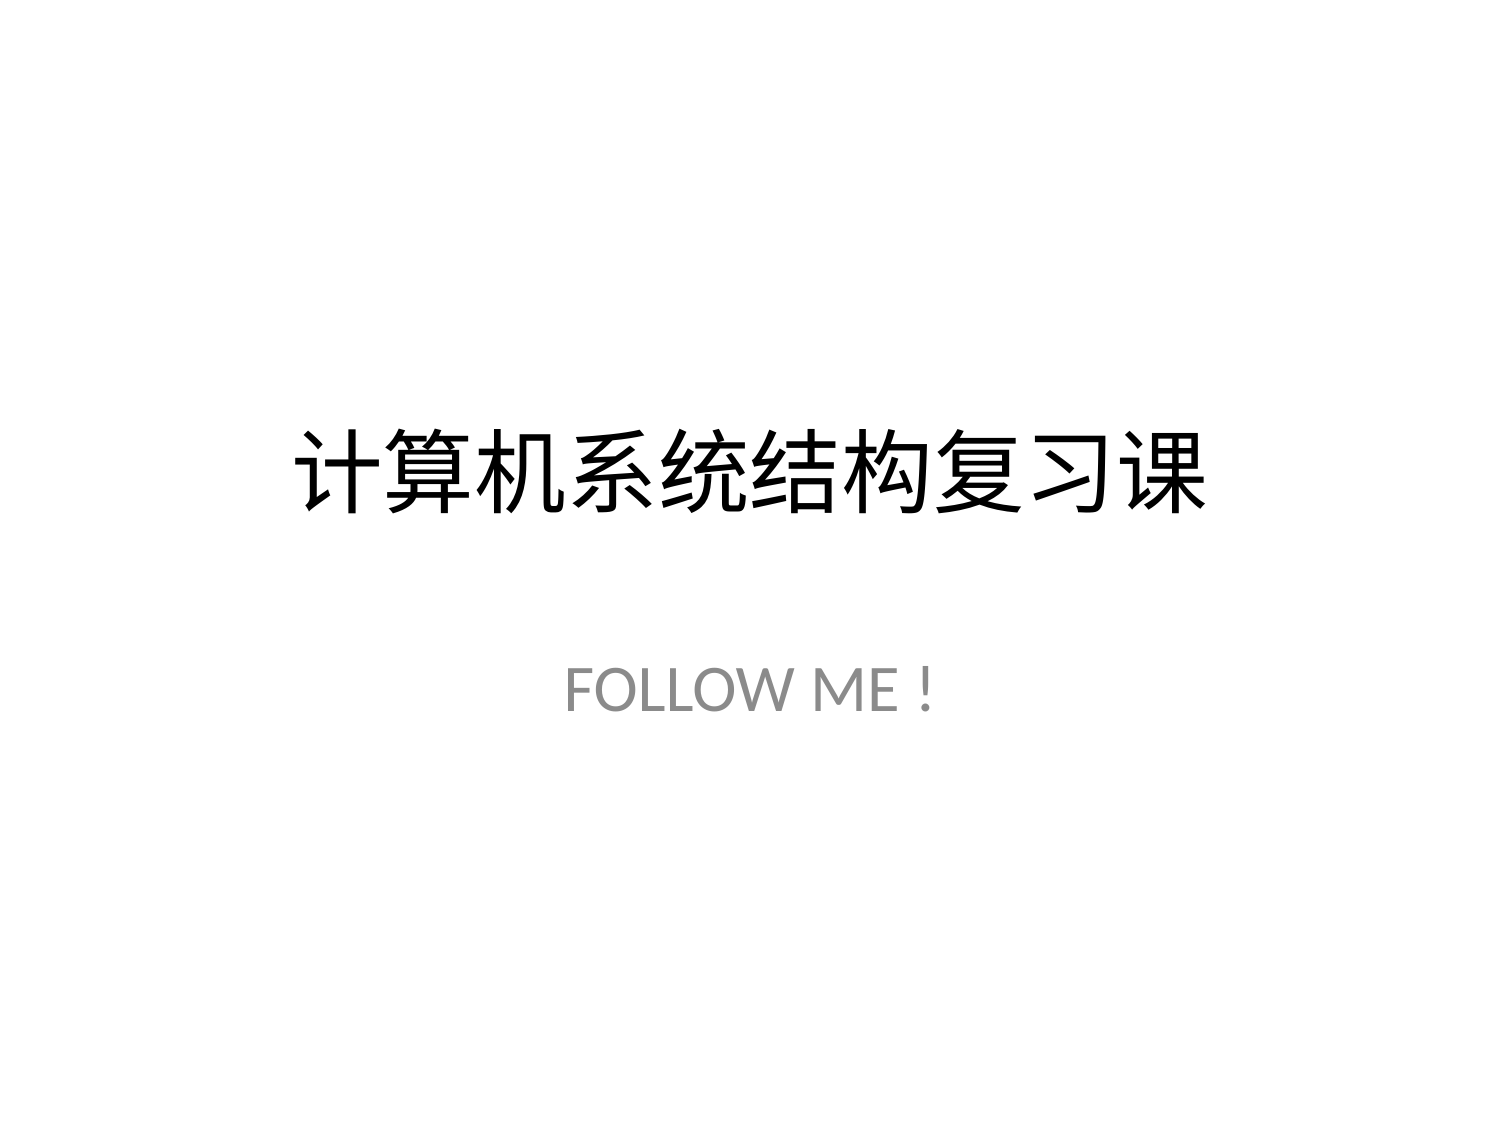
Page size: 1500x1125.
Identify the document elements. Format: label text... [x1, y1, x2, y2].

title 计算机系统结构复习课 [112, 349, 1388, 591]
subtitle FOLLOW ME ! [225, 637, 1275, 925]
